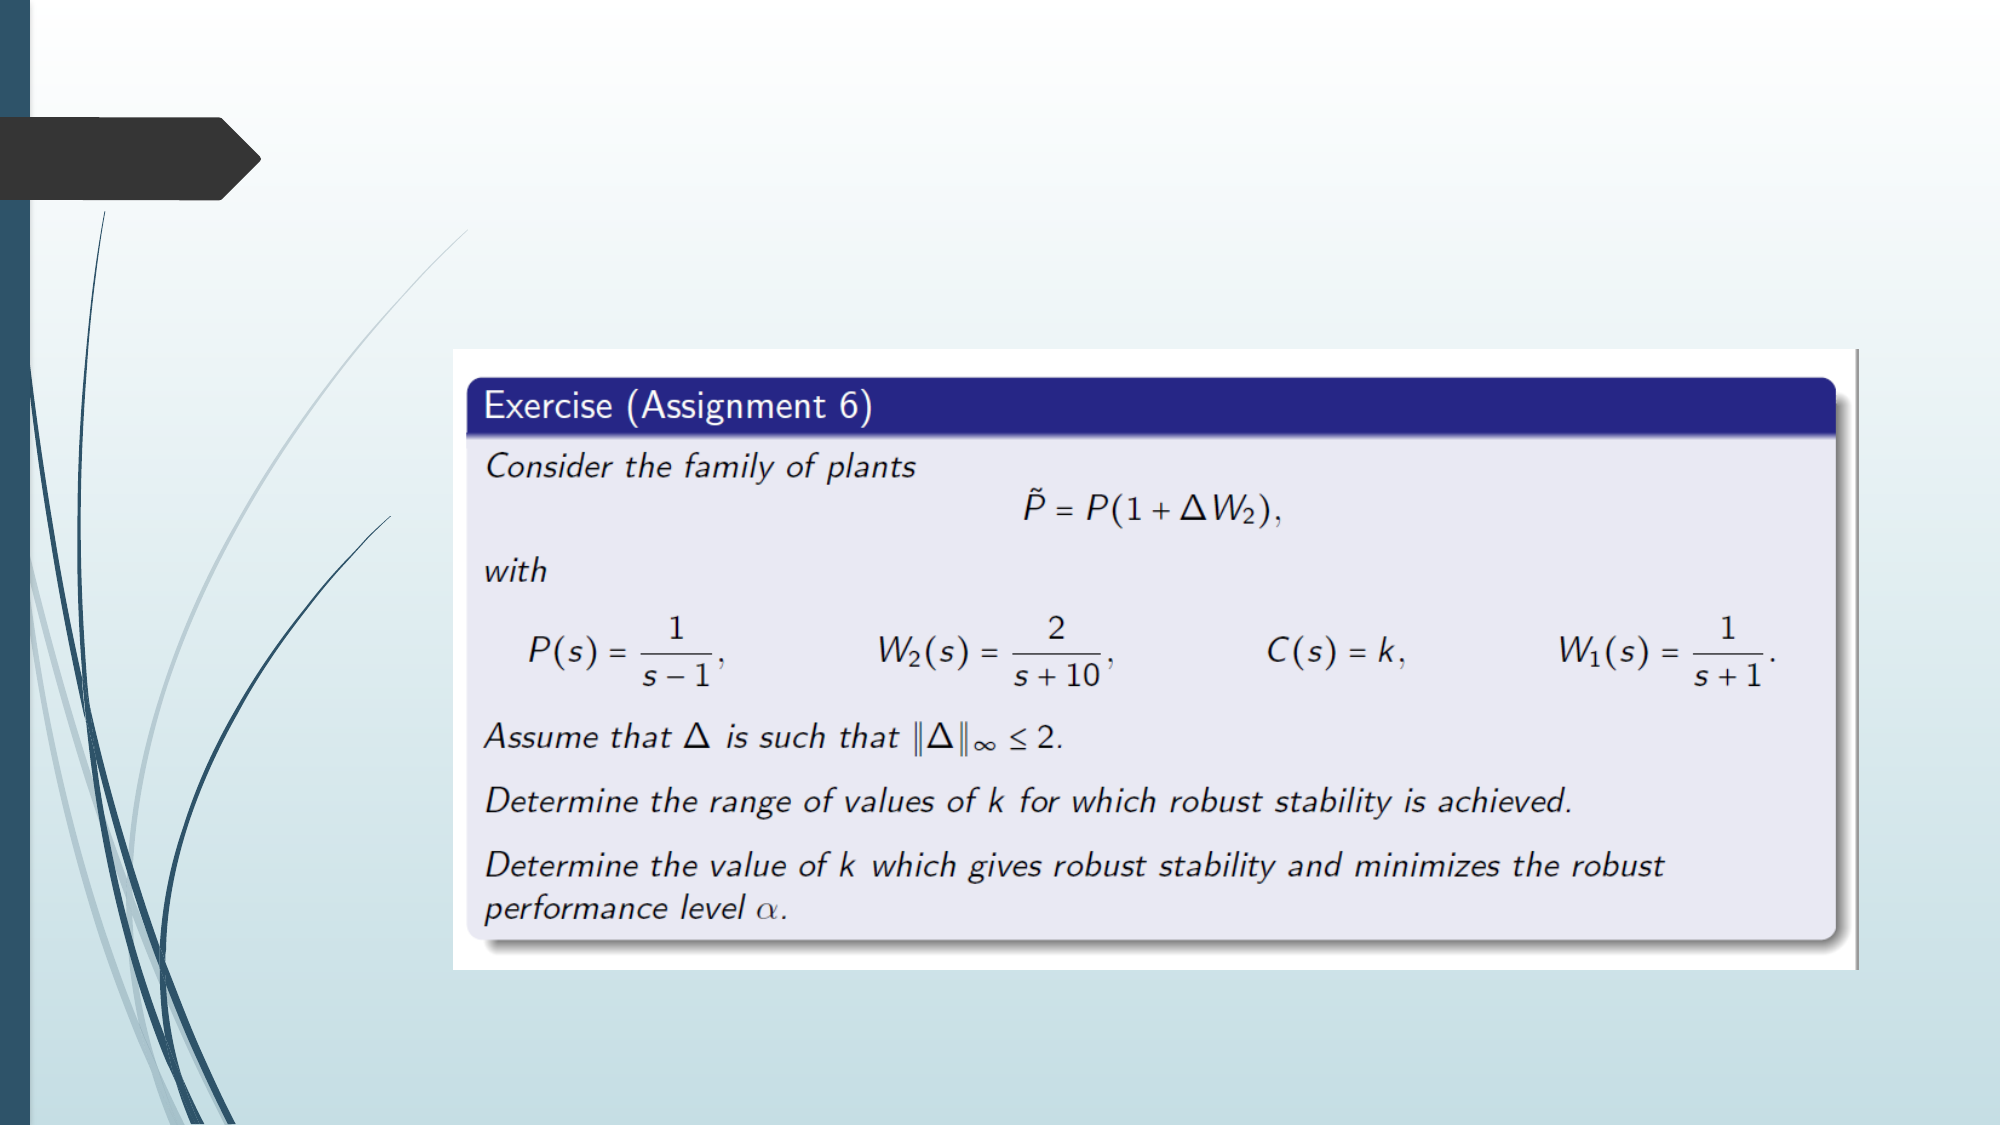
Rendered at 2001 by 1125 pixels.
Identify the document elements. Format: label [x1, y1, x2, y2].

list [452, 349, 1859, 971]
